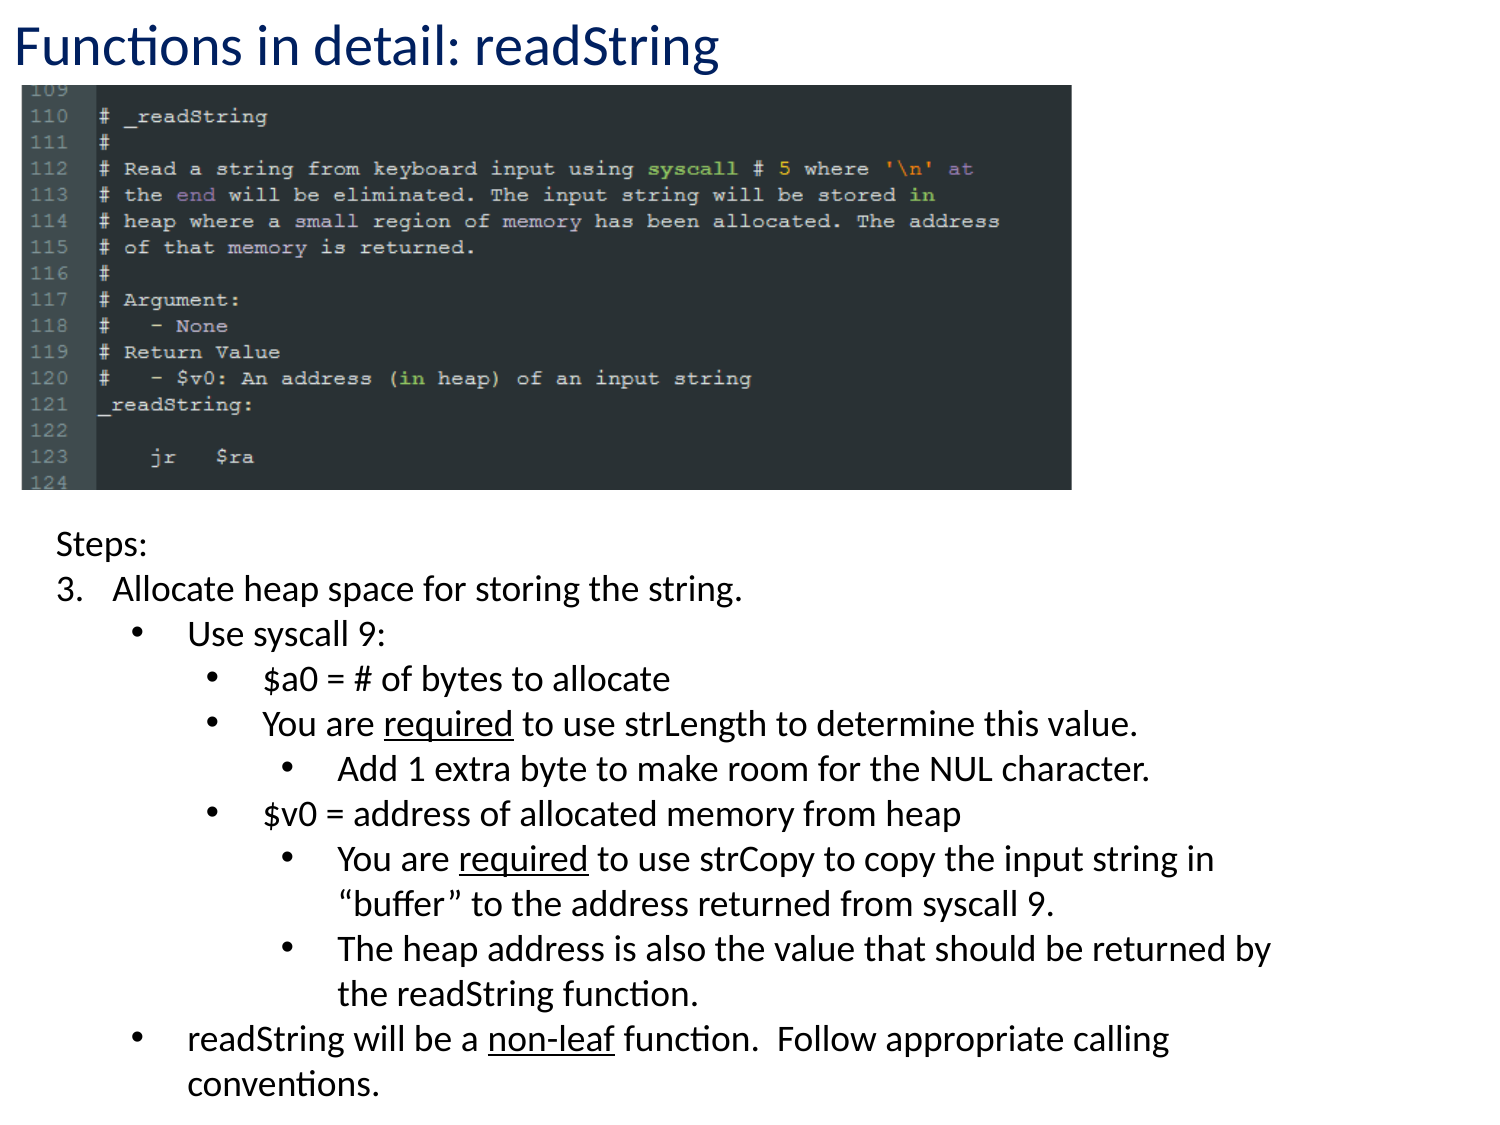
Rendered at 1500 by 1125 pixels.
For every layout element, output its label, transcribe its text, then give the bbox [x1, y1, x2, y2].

text_box Functions in detail: readString [0, 0, 1335, 85]
text_box Steps: Allocate heap space for storing the string. Use syscall 9: $a0 = # of bytes to allocate You are required to use strLength to determine this value. Add 1 extra byte to make room for the NUL character. $v0 = address of allocated memory from heap You are required to use strCopy to copy the input string in “buffer” to the address returned from syscall 9. The heap address is also the value that should be returned by the readString function. readString will be a non-leaf function. Follow appropriate calling conventions. [41, 511, 1290, 1112]
picture [21, 85, 1072, 490]
